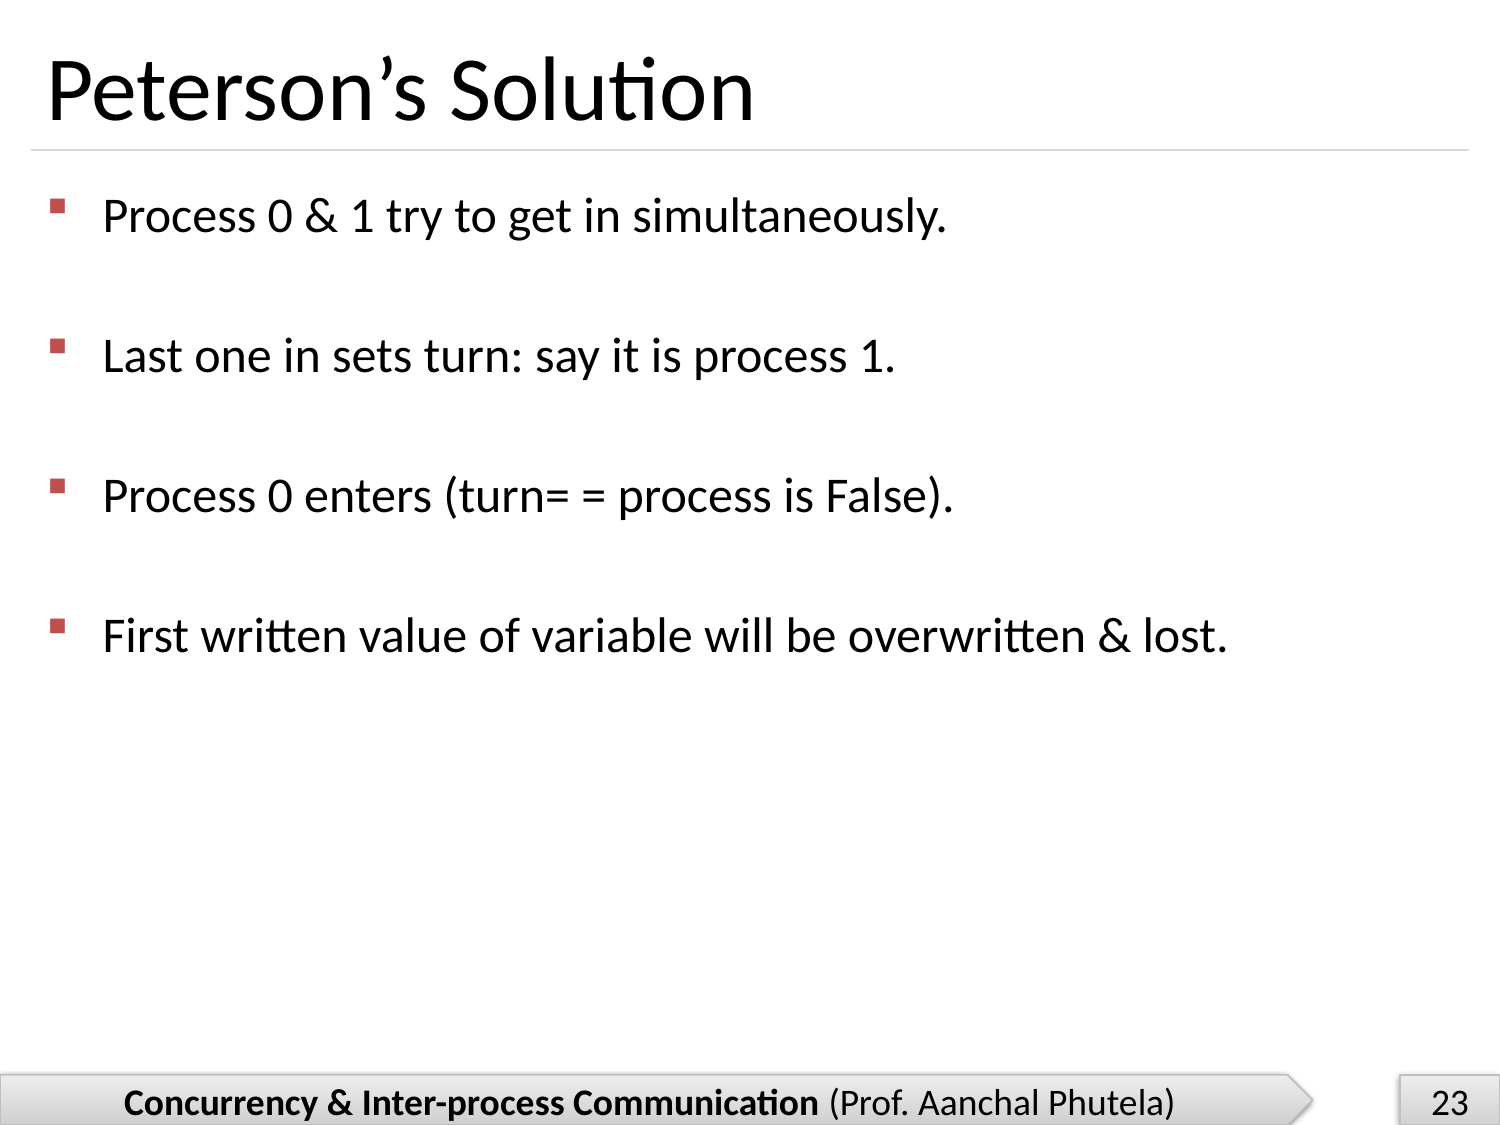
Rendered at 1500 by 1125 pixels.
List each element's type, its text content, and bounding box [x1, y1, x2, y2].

title Peterson’s Solution [31, 17, 1469, 150]
list Process 0 & 1 try to get in simultaneously. Last one in sets turn: say it is process 1. Process 0 enters (turn= = process is False). First written value of variable will be overwritten & lost. [31, 174, 1469, 950]
